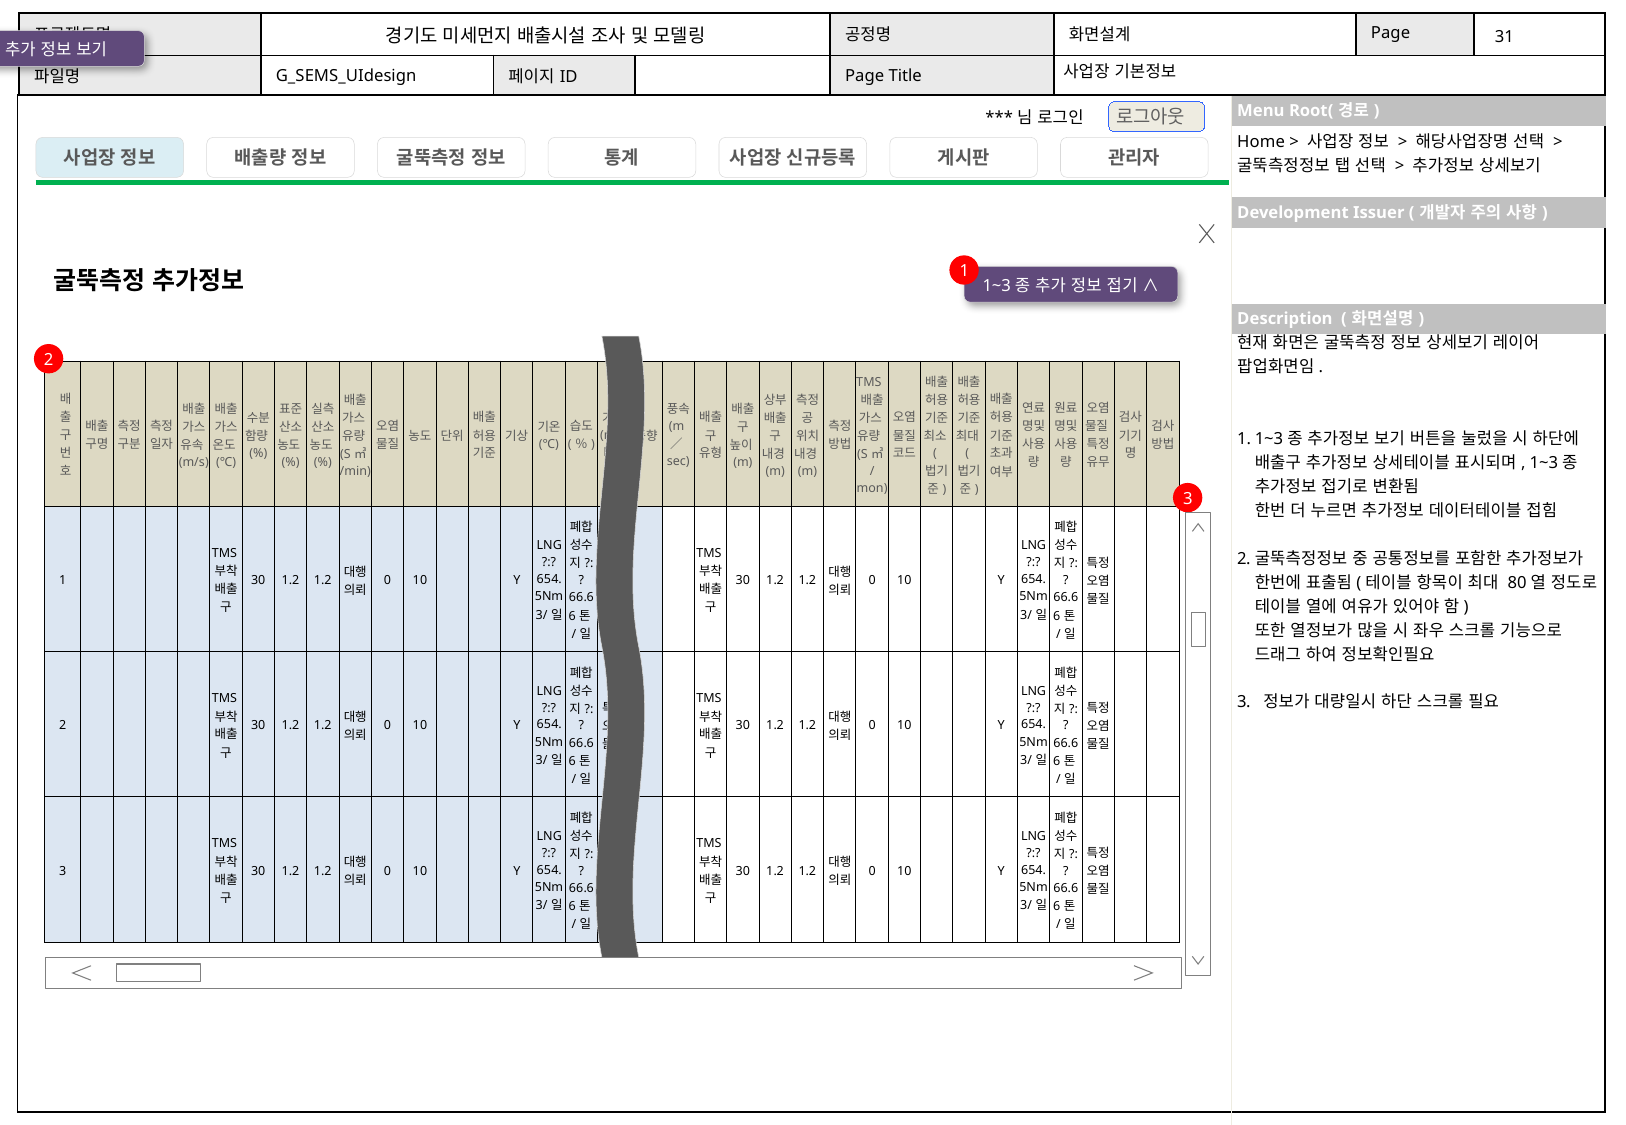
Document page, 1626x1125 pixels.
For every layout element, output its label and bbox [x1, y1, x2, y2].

text_box [947, 253, 1180, 305]
table_cell [1115, 797, 1146, 942]
table_cell [889, 507, 920, 651]
table_cell [727, 652, 759, 796]
table_cell [1050, 507, 1082, 651]
table_header [663, 362, 694, 506]
table_cell [1147, 507, 1179, 651]
table_cell [45, 507, 80, 651]
table_header [45, 362, 80, 506]
table_cell [727, 797, 759, 942]
table_cell [635, 507, 662, 651]
table_cell [1115, 507, 1146, 651]
table_cell [953, 507, 985, 651]
table_cell [760, 797, 791, 942]
table_cell [404, 797, 436, 942]
table_header [760, 362, 791, 506]
table_cell [275, 507, 306, 651]
table_header [501, 362, 532, 506]
table_cell [1050, 797, 1082, 942]
table_cell [635, 797, 662, 942]
table_header [566, 362, 597, 506]
table_cell [372, 652, 403, 796]
table_cell [566, 507, 597, 651]
table_cell [81, 507, 113, 651]
text_box [1231, 120, 1604, 181]
table_cell [986, 652, 1017, 796]
table_cell [404, 652, 436, 796]
table_cell [210, 797, 242, 942]
table_cell [45, 652, 80, 796]
table_cell [533, 507, 565, 651]
table_cell [1147, 652, 1179, 796]
table_cell [663, 797, 694, 942]
text_box [1057, 50, 1431, 87]
table_cell [1083, 652, 1114, 796]
table_header [533, 362, 565, 506]
table_cell [307, 797, 339, 942]
table_cell [178, 507, 209, 651]
table_cell [921, 797, 952, 942]
table_header [275, 362, 306, 506]
table_cell [372, 507, 403, 651]
table_cell [275, 797, 306, 942]
table_header [921, 362, 952, 506]
table_cell [1050, 652, 1082, 796]
table_cell [307, 652, 339, 796]
table_cell [178, 797, 209, 942]
table_cell [146, 652, 177, 796]
table_cell [792, 797, 823, 942]
table_cell [889, 652, 920, 796]
table_cell [1018, 652, 1049, 796]
table_cell [210, 652, 242, 796]
table_header [243, 362, 274, 506]
table_cell [178, 652, 209, 796]
table_cell [81, 652, 113, 796]
table_cell [469, 797, 500, 942]
table_cell [243, 507, 274, 651]
text_box [1231, 322, 1604, 717]
table_cell [1083, 507, 1114, 651]
table_cell [501, 797, 532, 942]
table_cell [1018, 507, 1049, 651]
table_cell [760, 652, 791, 796]
table_cell [663, 652, 694, 796]
table_header [210, 362, 242, 506]
table_cell [889, 797, 920, 942]
table_cell [533, 652, 565, 796]
table_header [146, 362, 177, 506]
table_header [114, 362, 145, 506]
table_header [792, 362, 823, 506]
table_cell [533, 797, 565, 942]
table_cell [792, 652, 823, 796]
table_cell [856, 652, 888, 796]
table_cell [1115, 652, 1146, 796]
table_header [695, 362, 726, 506]
table_cell [81, 797, 113, 942]
table_cell [45, 797, 80, 942]
table_header [986, 362, 1017, 506]
table_cell [114, 652, 145, 796]
table_cell [727, 507, 759, 651]
table_cell [824, 507, 855, 651]
table_cell [437, 797, 468, 942]
table_header [1083, 362, 1114, 506]
table_cell [437, 652, 468, 796]
table_cell [856, 507, 888, 651]
table_cell [695, 652, 726, 796]
table_cell [146, 797, 177, 942]
table_cell [437, 507, 468, 651]
table_header [598, 362, 605, 404]
table_header [178, 362, 209, 506]
table_cell [824, 652, 855, 796]
table_cell [642, 652, 662, 796]
table_header [824, 362, 855, 506]
table_cell [663, 507, 694, 651]
table_header [372, 362, 403, 506]
text_box [31, 341, 66, 376]
table_header [1147, 362, 1179, 506]
text_box [593, 333, 647, 1125]
table_cell [372, 797, 403, 942]
table_cell [501, 652, 532, 796]
table_cell [469, 507, 500, 651]
table_header [889, 362, 920, 506]
table_cell [1018, 797, 1049, 942]
table_cell [243, 652, 274, 796]
table_cell [986, 507, 1017, 651]
table_header [953, 362, 985, 506]
table_cell [856, 797, 888, 942]
table_cell [340, 652, 371, 796]
text_box [1170, 480, 1451, 977]
table_cell [953, 652, 985, 796]
table_header [856, 362, 888, 506]
table_header [81, 362, 113, 506]
table_header [404, 362, 436, 506]
table_cell [695, 507, 726, 651]
table_cell [114, 507, 145, 651]
table_cell [1083, 797, 1114, 942]
table_cell [1147, 797, 1179, 942]
table_cell [986, 797, 1017, 942]
table_header [727, 362, 759, 506]
table_cell [953, 797, 985, 942]
table_header [340, 362, 371, 506]
table_header [437, 362, 468, 506]
table_cell [469, 652, 500, 796]
table_cell [275, 652, 306, 796]
table_cell [566, 652, 597, 796]
table_cell [146, 507, 177, 651]
table_cell [114, 797, 145, 942]
table_header [1050, 362, 1082, 506]
table_cell [760, 507, 791, 651]
table_header [1115, 362, 1146, 506]
table_cell [824, 797, 855, 942]
table_header [307, 362, 339, 506]
table_cell [921, 507, 952, 651]
table_cell [210, 507, 242, 651]
table_cell [566, 797, 597, 942]
table_cell [921, 652, 952, 796]
table_cell [307, 507, 339, 651]
table_cell [340, 507, 371, 651]
table_header [1018, 362, 1049, 506]
table_cell [792, 507, 823, 651]
table_cell [243, 797, 274, 942]
table_cell [501, 507, 532, 651]
text_box [38, 257, 260, 302]
table_cell [695, 797, 726, 942]
table_header [640, 362, 662, 506]
table_cell [340, 797, 371, 942]
table_cell [404, 507, 436, 651]
table_header [469, 362, 500, 506]
